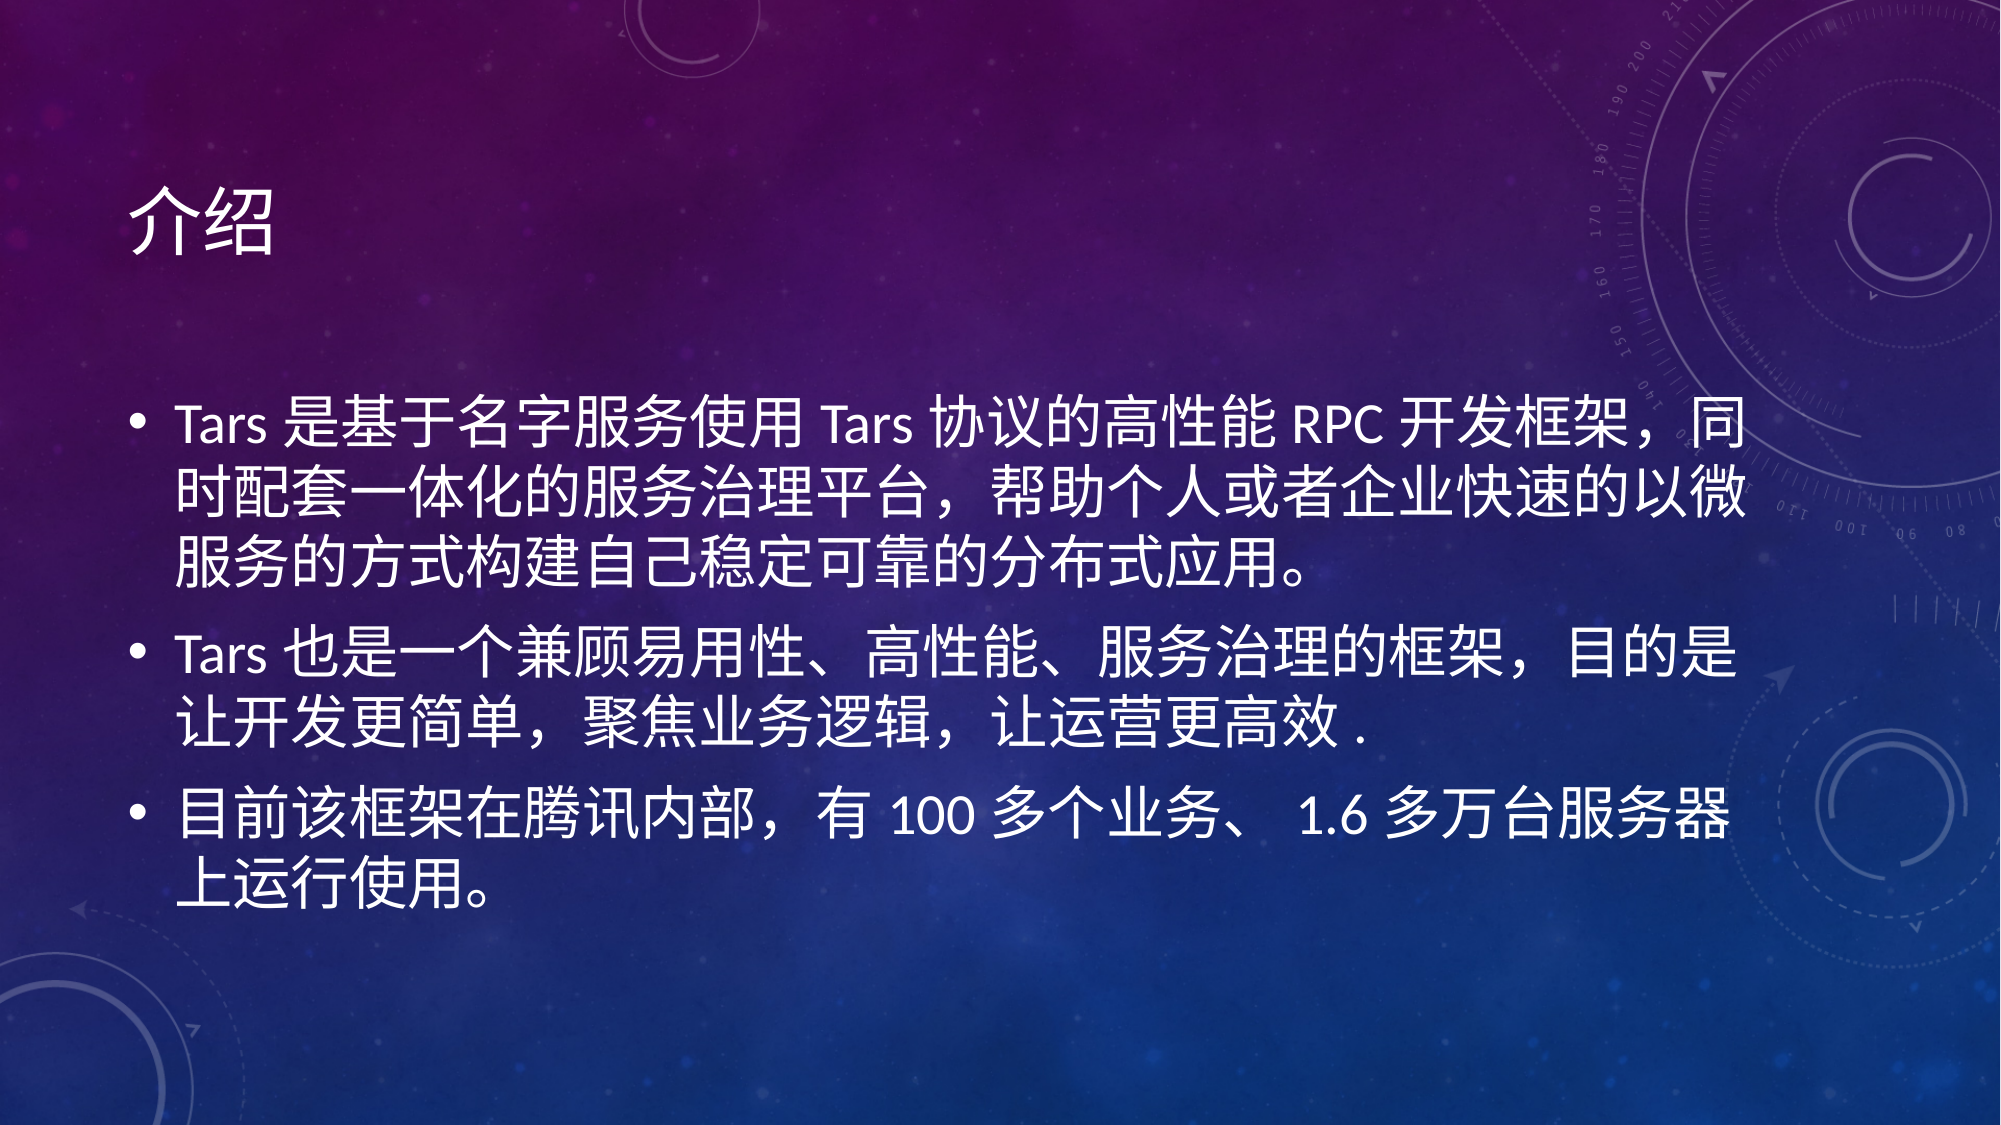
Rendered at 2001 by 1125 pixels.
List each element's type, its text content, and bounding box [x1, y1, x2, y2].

title 介绍 [112, 99, 1775, 339]
list Tars是基于名字服务使用Tars协议的高性能RPC开发框架，同时配套一体化的服务治理平台，帮助个人或者企业快速的以微服务的方式构建自己稳定可靠的分布式应用。 Tars也是一个兼顾易用性、高性能、服务治理的框架，目的是让开发更简单，聚焦业务逻辑，让运营更高效. 目前该框架在腾讯内部，有100多个业务、1.6多万台服务器上运行使用。 [112, 351, 1775, 950]
picture [0, 0, 2001, 1125]
